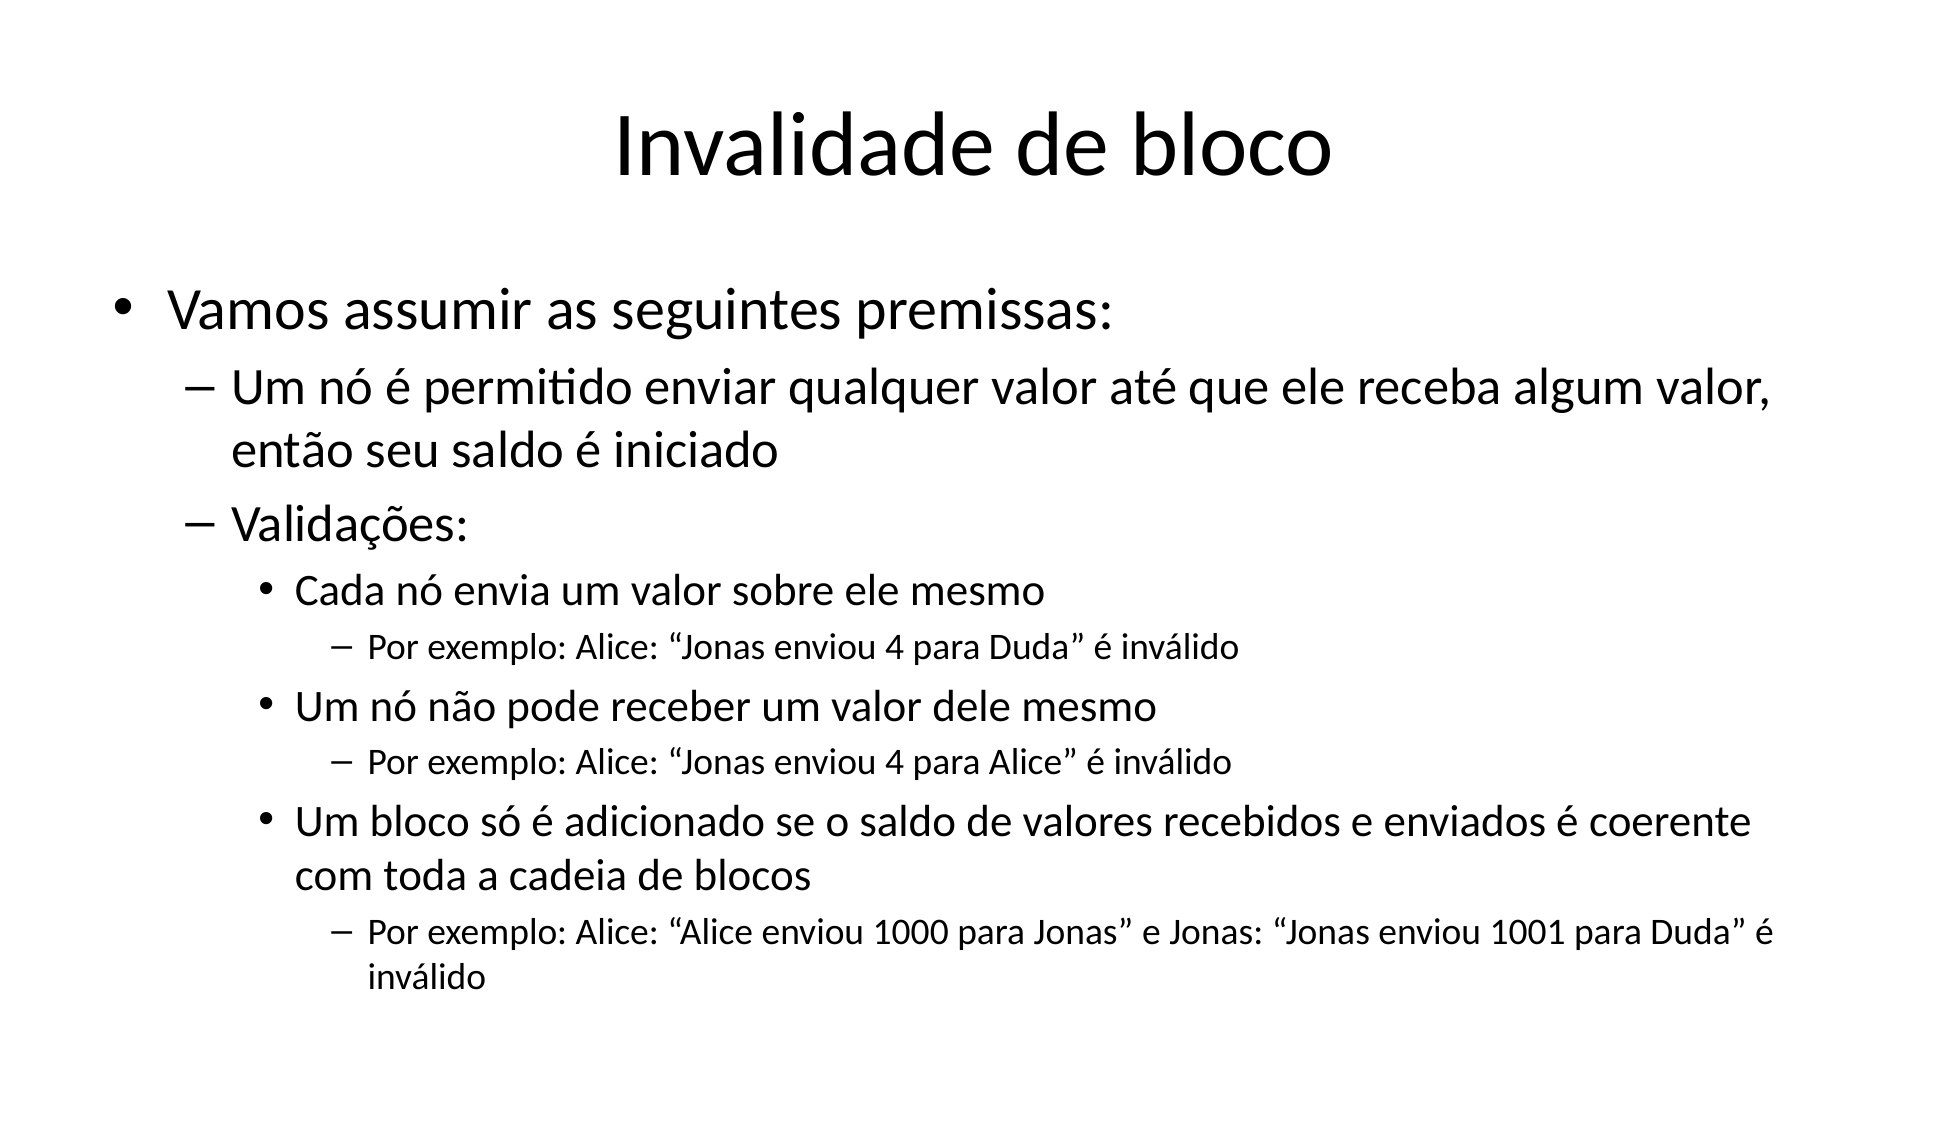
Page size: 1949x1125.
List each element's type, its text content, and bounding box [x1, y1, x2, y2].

list Vamos assumir as seguintes premissas: Um nó é permitido enviar qualquer valor até que ele receba algum valor, então seu saldo é iniciado Validações: Cada nó envia um valor sobre ele mesmo Por exemplo: Alice: “Jonas enviou 4 para Duda” é inválido Um nó não pode receber um valor dele mesmo Por exemplo: Alice: “Jonas enviou 4 para Alice” é inválido Um bloco só é adicionado se o saldo de valores recebidos e enviados é coerente com toda a cadeia de blocos Por exemplo: Alice: “Alice enviou 1000 para Jonas” e Jonas: “Jonas enviou 1001 para Duda” é inválido [97, 262, 1852, 1005]
title Invalidade de bloco [97, 45, 1852, 233]
